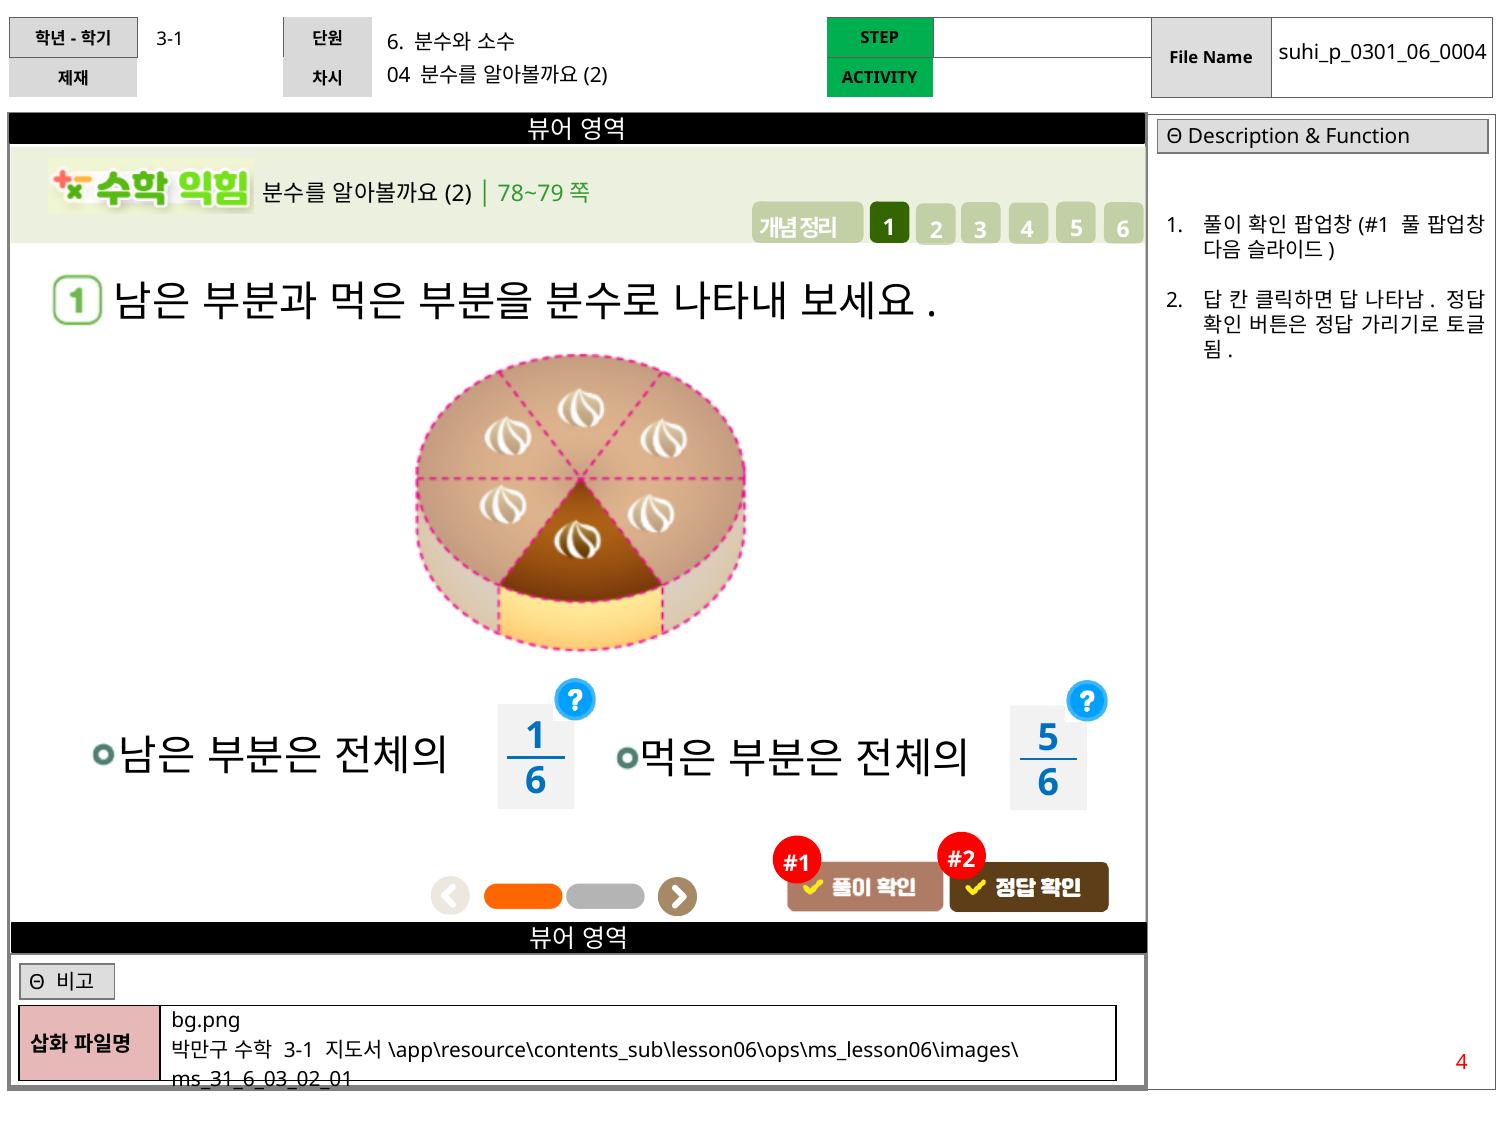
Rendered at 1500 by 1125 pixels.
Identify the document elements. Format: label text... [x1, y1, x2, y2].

picture [48, 158, 254, 214]
picture [48, 270, 106, 330]
picture [784, 858, 944, 913]
picture [88, 736, 119, 772]
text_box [497, 703, 575, 811]
table_header Θ Description & Function [1158, 120, 1487, 152]
text_box 남은 부분과 먹은 부분을 분수로 나타내 보세요. [99, 267, 1134, 332]
table_header bg.png 박만구 수학 3-1 지도서\app\resource\contents_sub\lesson06\ops\ms_lesson06\images\ms_31_6_03_02_01 [161, 1006, 1115, 1080]
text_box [429, 873, 699, 918]
text_box 남은 부분은 전체의 [103, 720, 492, 786]
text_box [1009, 705, 1088, 812]
text_box 분수를 알아볼까요(2) │ 78~79쪽 [247, 171, 796, 214]
text_box 04 분수를 알아볼까요(2) [372, 54, 756, 96]
text_box suhi_p_0301_06_0004 [1263, 30, 1500, 71]
text_box #2 [935, 829, 989, 858]
picture [1065, 678, 1109, 722]
text_box 풀이 확인 팝업창(#1 풀 팝업창 다음 슬라이드) 답 칸 클릭하면 답 나타남. 정답 확인 버튼은 정답 가리기로 토글 됨. [1151, 179, 1500, 419]
text_box #1 [770, 833, 824, 879]
text_box 3-1 [141, 18, 284, 55]
picture [552, 677, 596, 721]
picture [612, 739, 643, 775]
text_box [744, 191, 1144, 249]
picture [411, 341, 758, 658]
text_box 6. 분수와 소수 [372, 21, 715, 54]
picture [948, 858, 1111, 913]
text_box 먹은 부분은 전체의 [625, 724, 1004, 790]
table_header 삽화 파일명 [20, 1006, 159, 1080]
